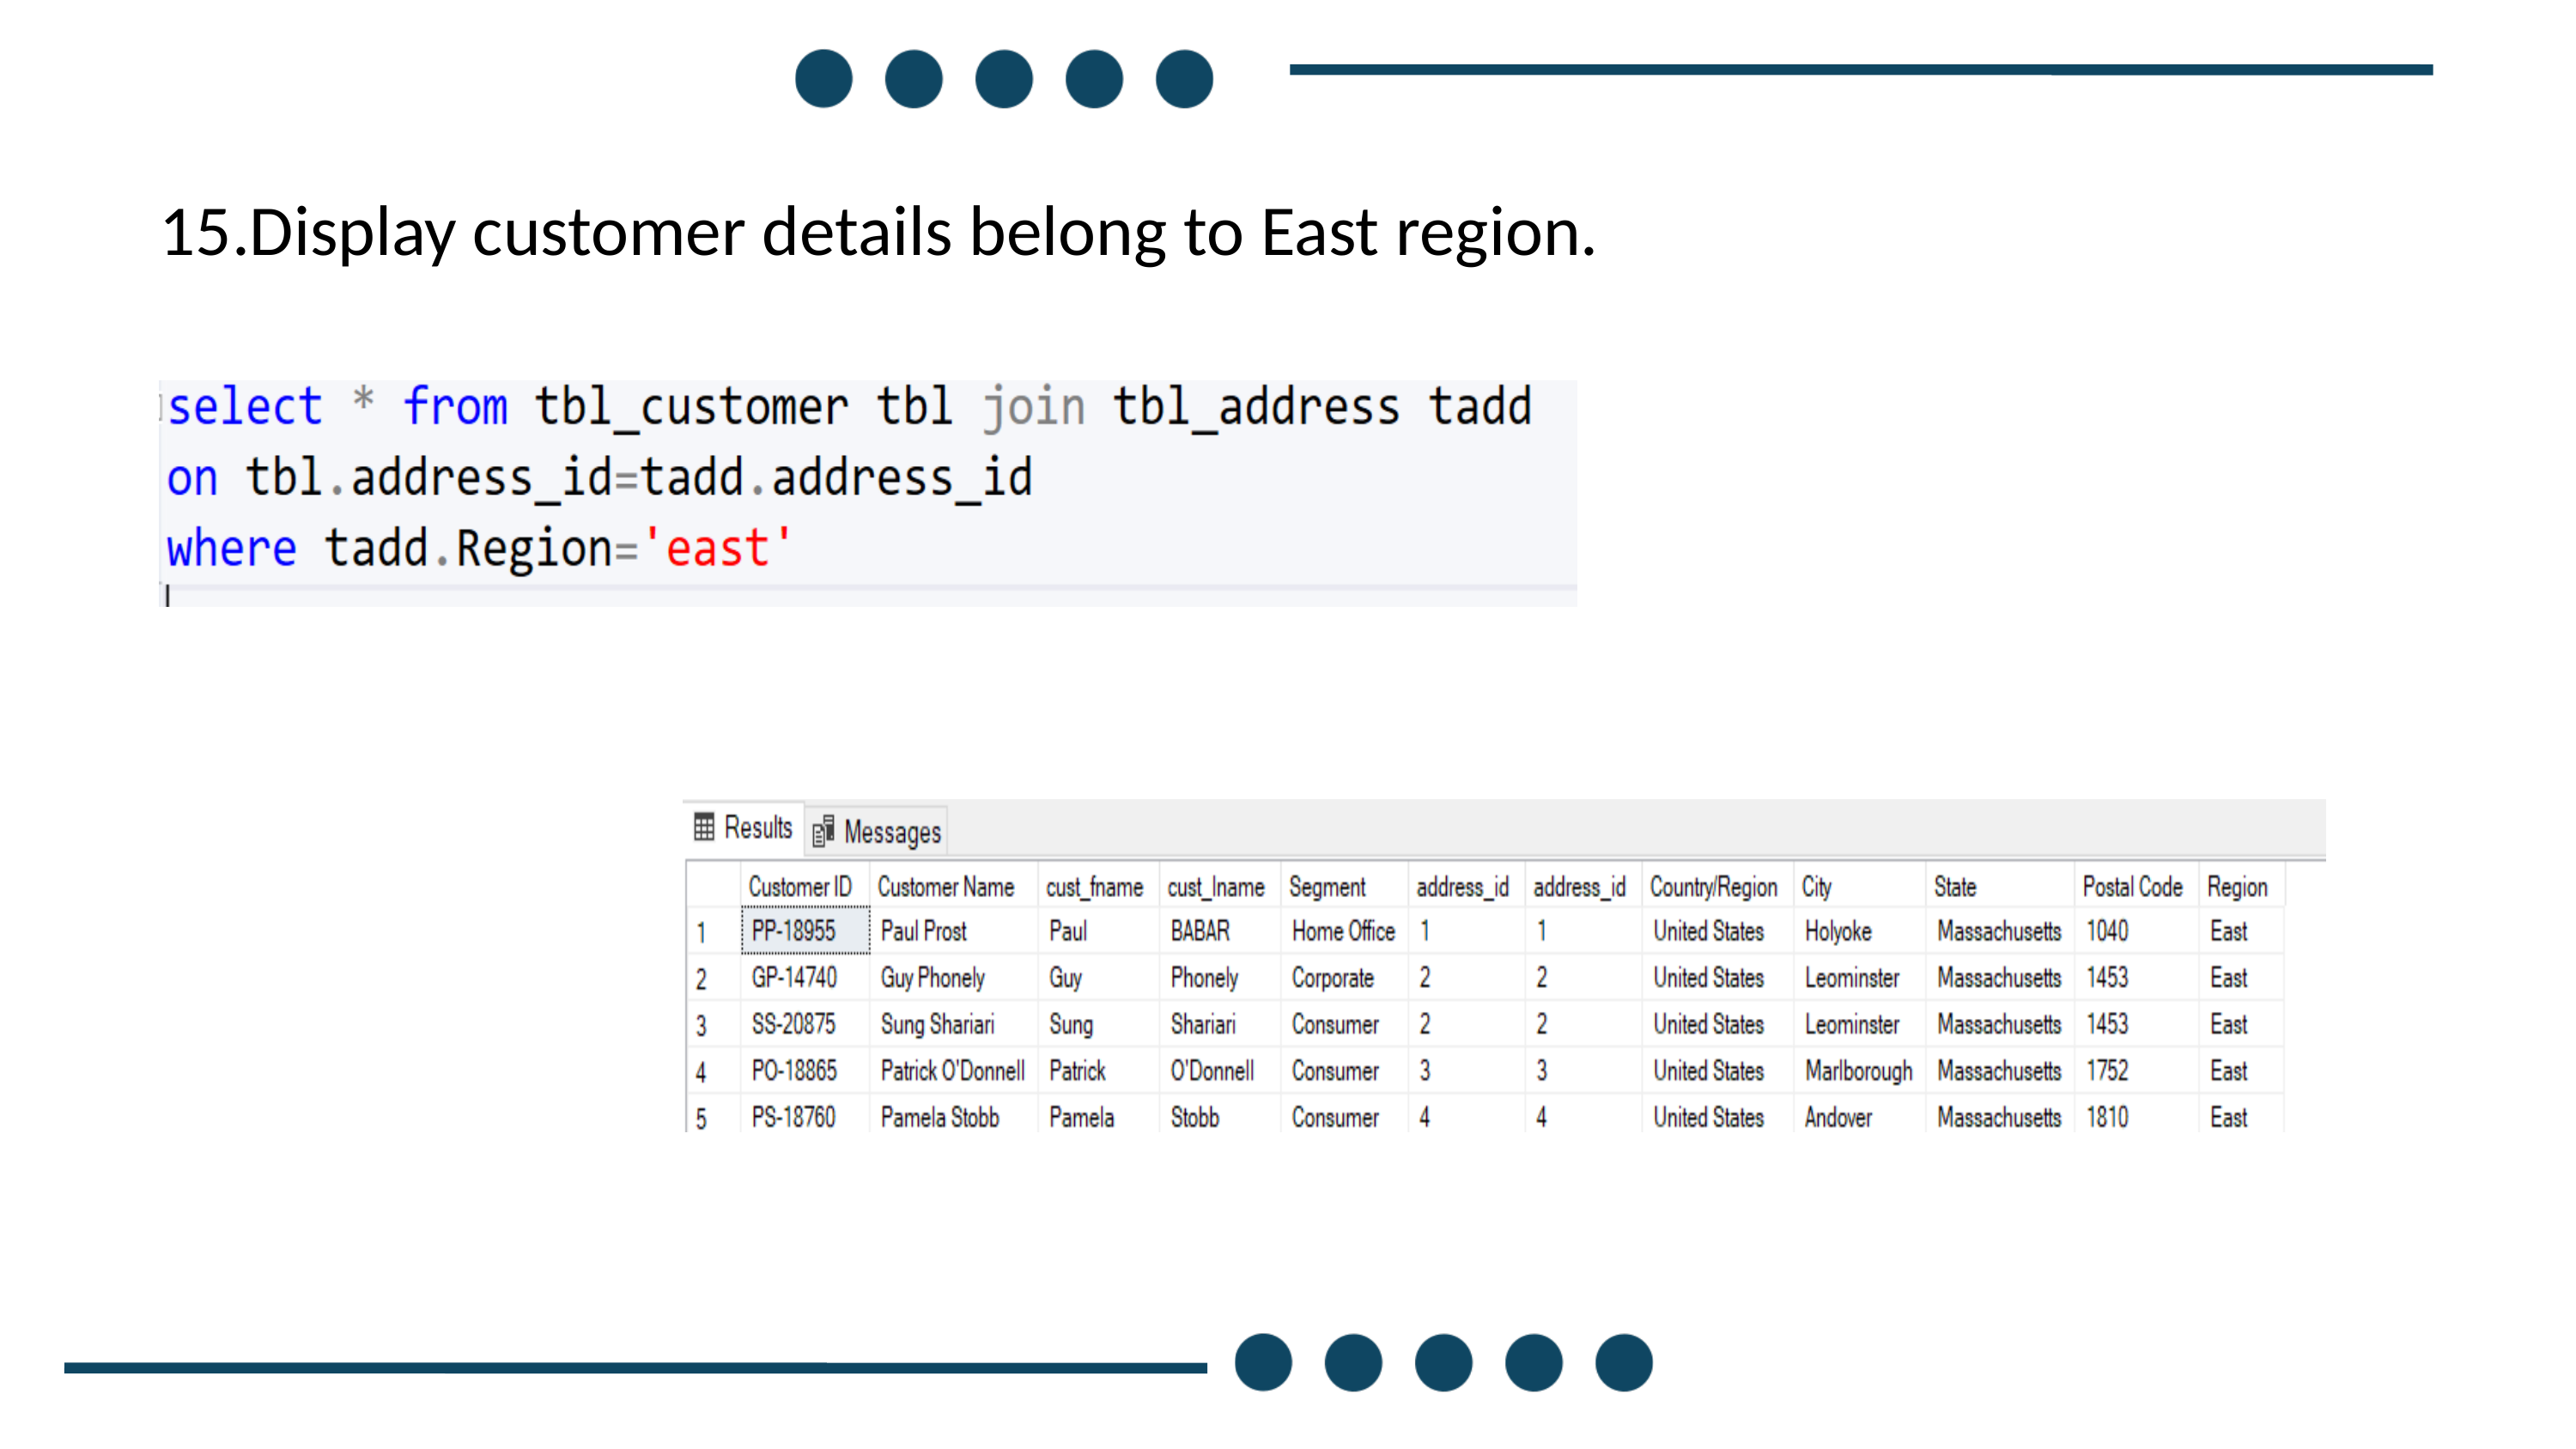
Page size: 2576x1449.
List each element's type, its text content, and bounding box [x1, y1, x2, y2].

text_box [795, 47, 1214, 111]
text_box [1235, 1331, 1654, 1394]
text_box 15.Display customer details belong to East region. [146, 177, 1613, 276]
picture [159, 380, 1578, 607]
picture [683, 798, 2326, 1132]
